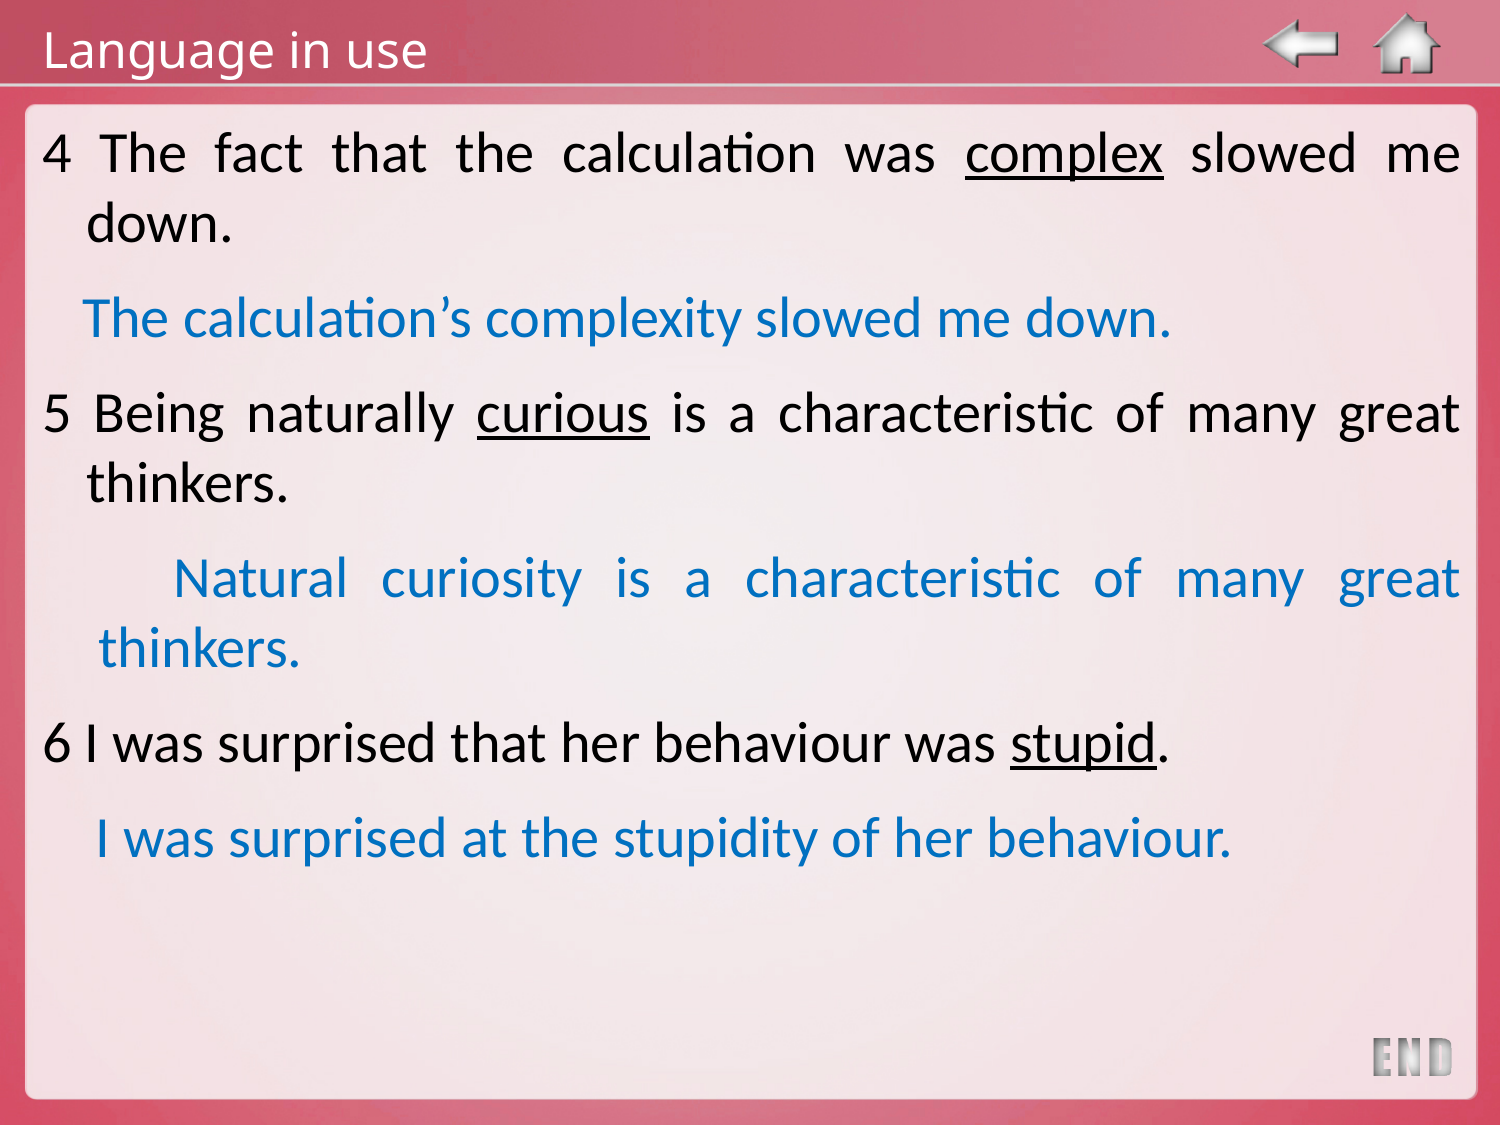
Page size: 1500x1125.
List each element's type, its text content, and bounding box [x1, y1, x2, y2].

text_box Language in use [27, 11, 582, 87]
list 4 The fact that the calculation was complex slowed me down. The calculation’s complexity slowed me down. 5 Being naturally curious is a characteristic of many great thinkers. Natural curiosity is a characteristic of many great thinkers. 6 I was surprised that her behaviour was stupid. I was surprised at the stupidity of her behaviour. [27, 106, 1477, 1102]
picture [0, 0, 1500, 1125]
